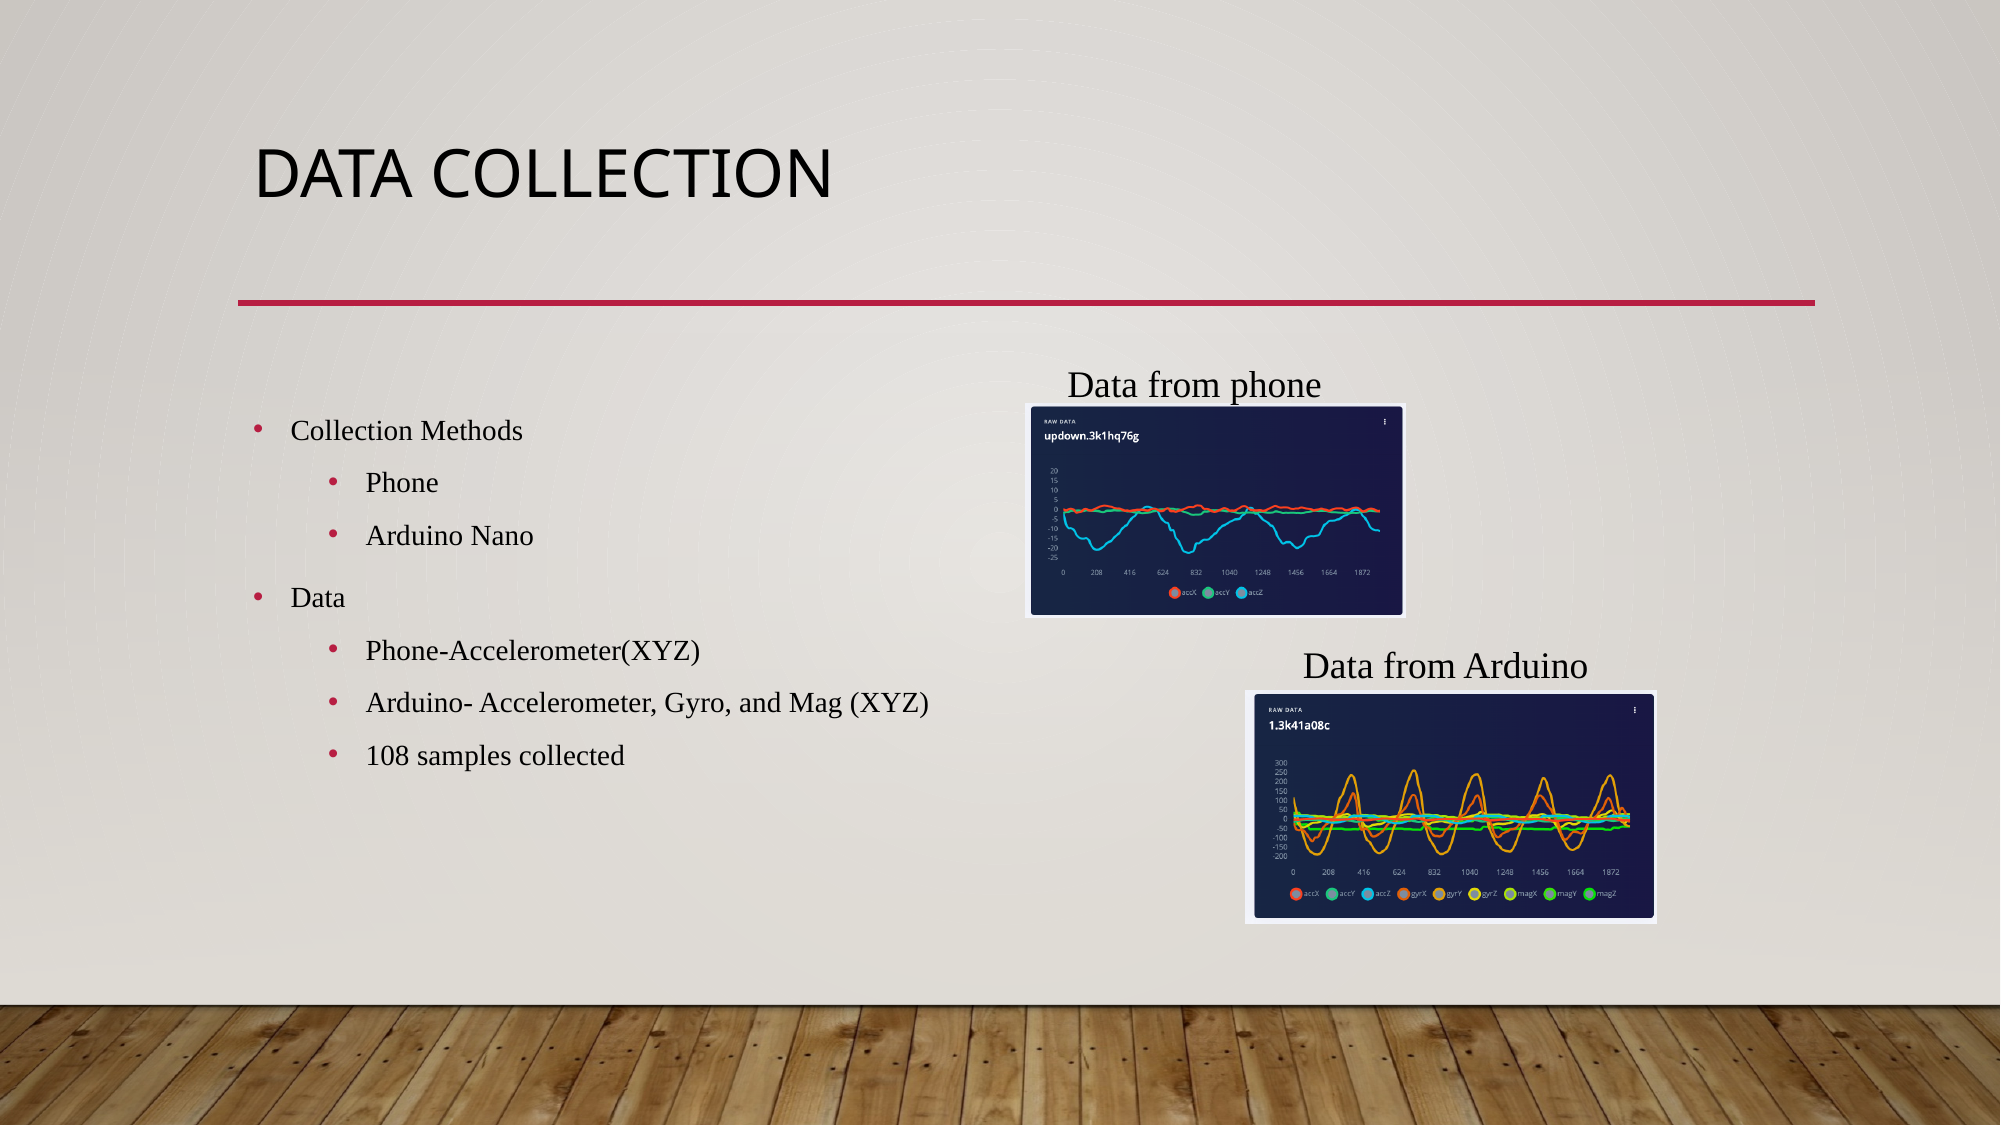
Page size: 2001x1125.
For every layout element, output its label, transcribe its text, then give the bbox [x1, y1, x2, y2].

text_box Data from Arduino [1288, 633, 1615, 690]
picture [0, 1005, 2000, 1125]
list Collection Methods Phone Arduino Nano Data Phone-Accelerometer(XYZ) Arduino- Accelerometer, Gyro, and Mag (XYZ) 108 samples collected [238, 330, 1814, 897]
picture [1245, 690, 1658, 924]
picture [1025, 403, 1406, 618]
title Data Collection [238, 131, 1814, 305]
text_box Data from phone [1052, 352, 1379, 403]
